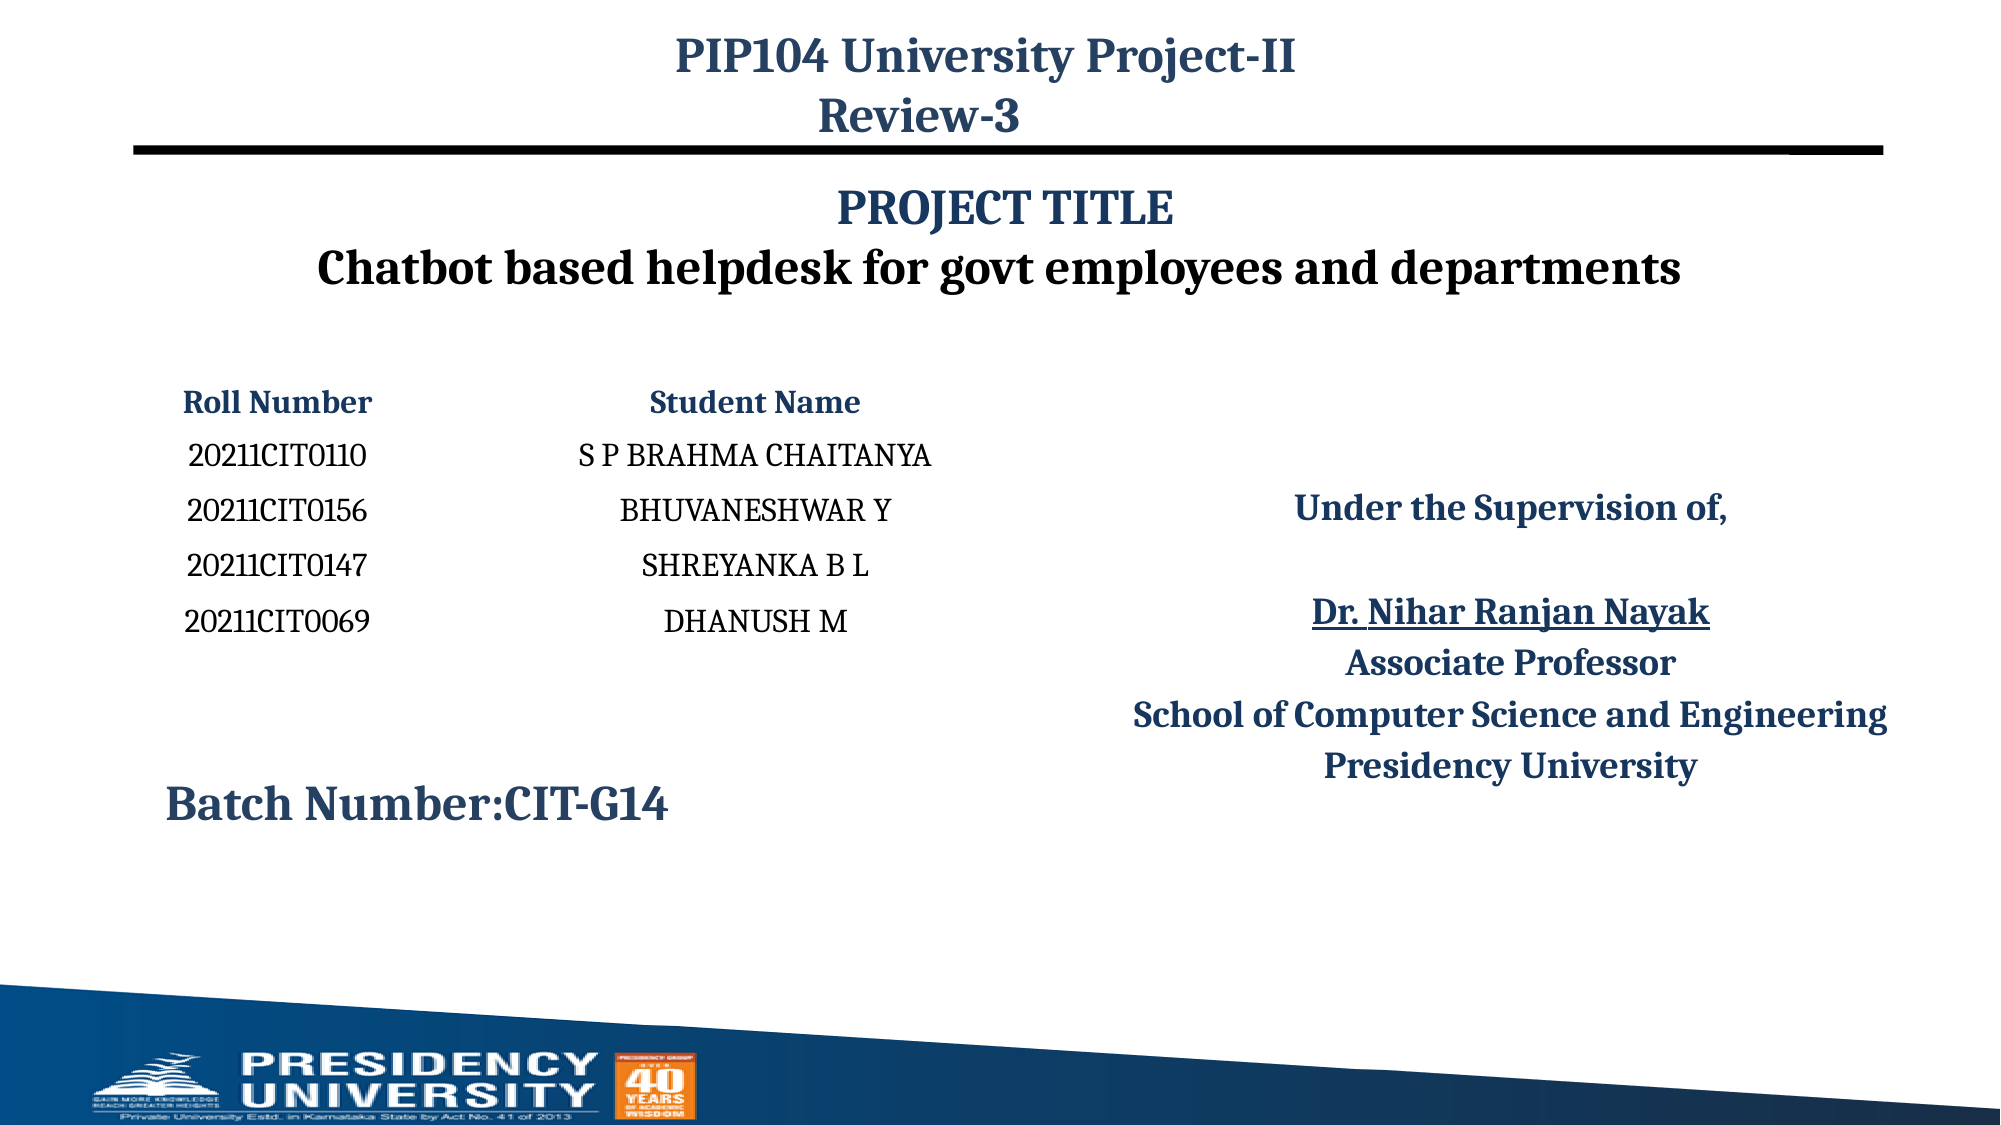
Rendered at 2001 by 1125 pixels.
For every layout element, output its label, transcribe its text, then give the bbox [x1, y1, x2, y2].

title PROJECT TITLE Chatbot based helpdesk for govt employees and departments [0, 149, 2000, 319]
text_box Batch Number:CIT-G14 [0, 762, 2000, 1019]
table_cell 20211CIT0110 [70, 429, 485, 483]
table_header Student Name [485, 376, 1027, 429]
table_cell 20211CIT0069 [70, 593, 485, 650]
table_cell SHREYANKA B L [485, 538, 1027, 593]
table_cell 20211CIT0156 [70, 483, 485, 538]
subtitle [0, 236, 1903, 327]
table_cell BHUVANESHWAR Y [485, 483, 1027, 538]
text_box PIP104 University Project-II Review-3 [0, 15, 2000, 106]
table_cell S P BRAHMA CHAITANYA [485, 429, 1027, 483]
text_box Under the Supervision of, Dr. Nihar Ranjan Nayak Associate Professor School of Computer Science and Engineering Presidency University [1058, 376, 1964, 762]
table_cell DHANUSH M [485, 593, 1027, 650]
table_header Roll Number [70, 376, 485, 429]
table_cell 20211CIT0147 [70, 538, 485, 593]
picture [0, 1019, 2000, 1125]
